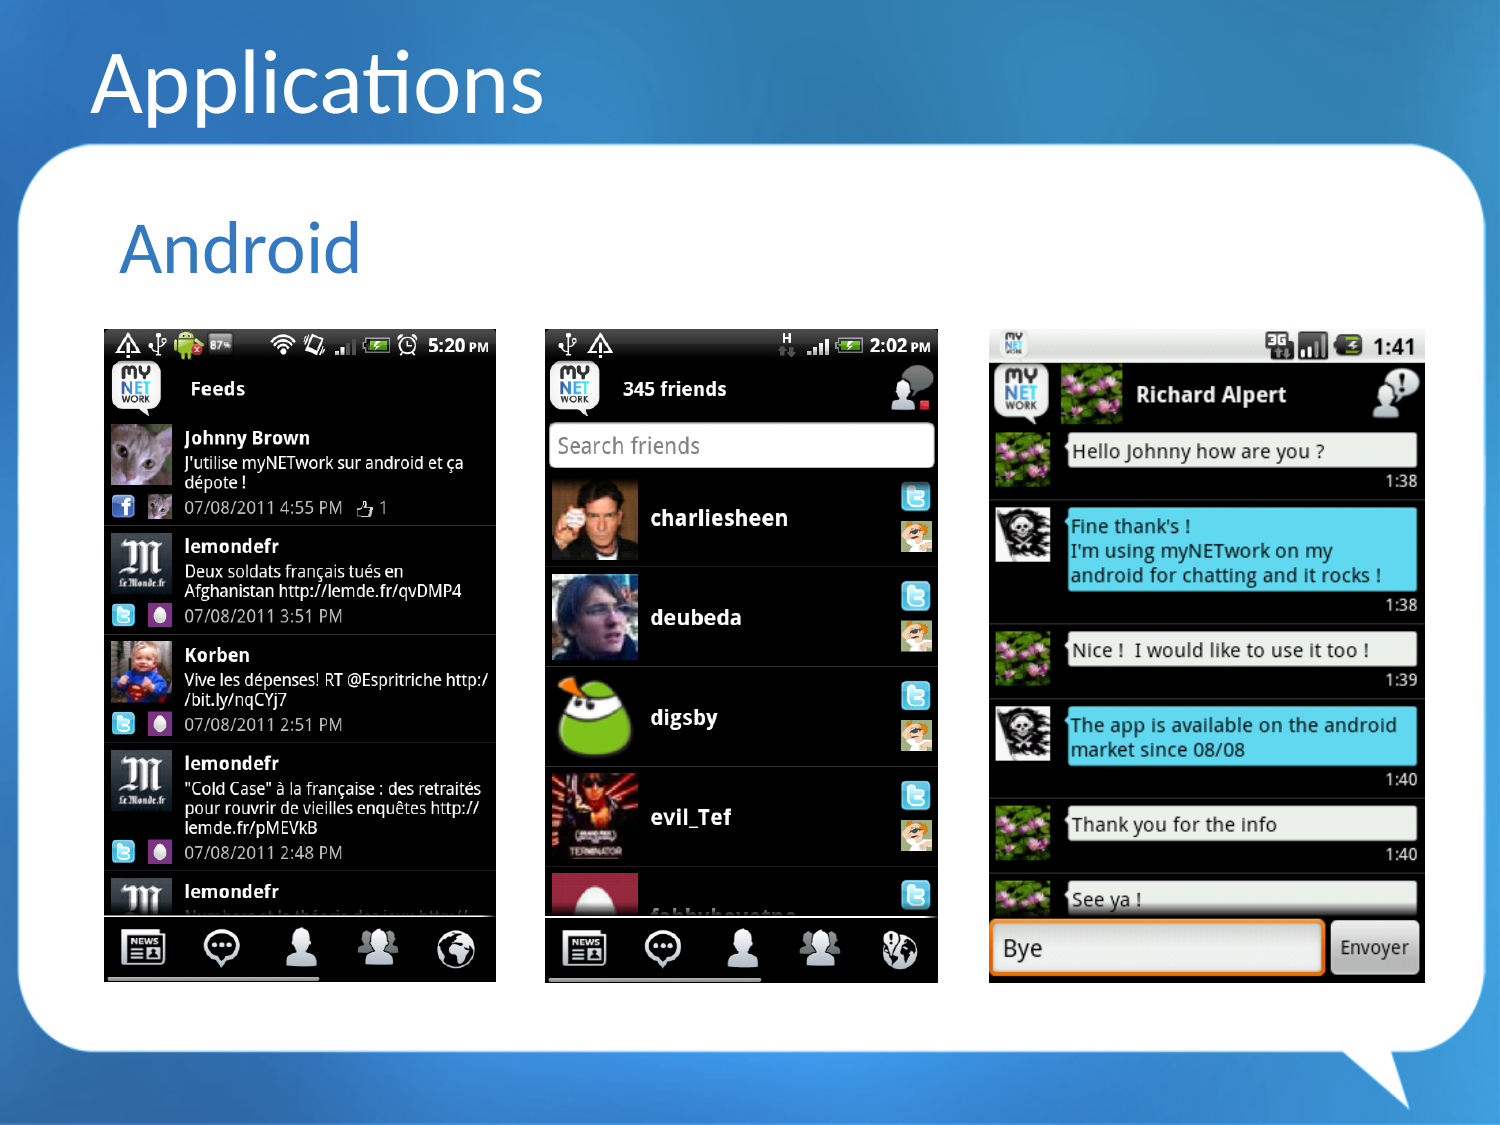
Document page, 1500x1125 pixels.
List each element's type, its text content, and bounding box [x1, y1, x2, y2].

text_box Android [104, 192, 1455, 296]
title Applications [74, 25, 1426, 129]
picture [0, 0, 1500, 1125]
